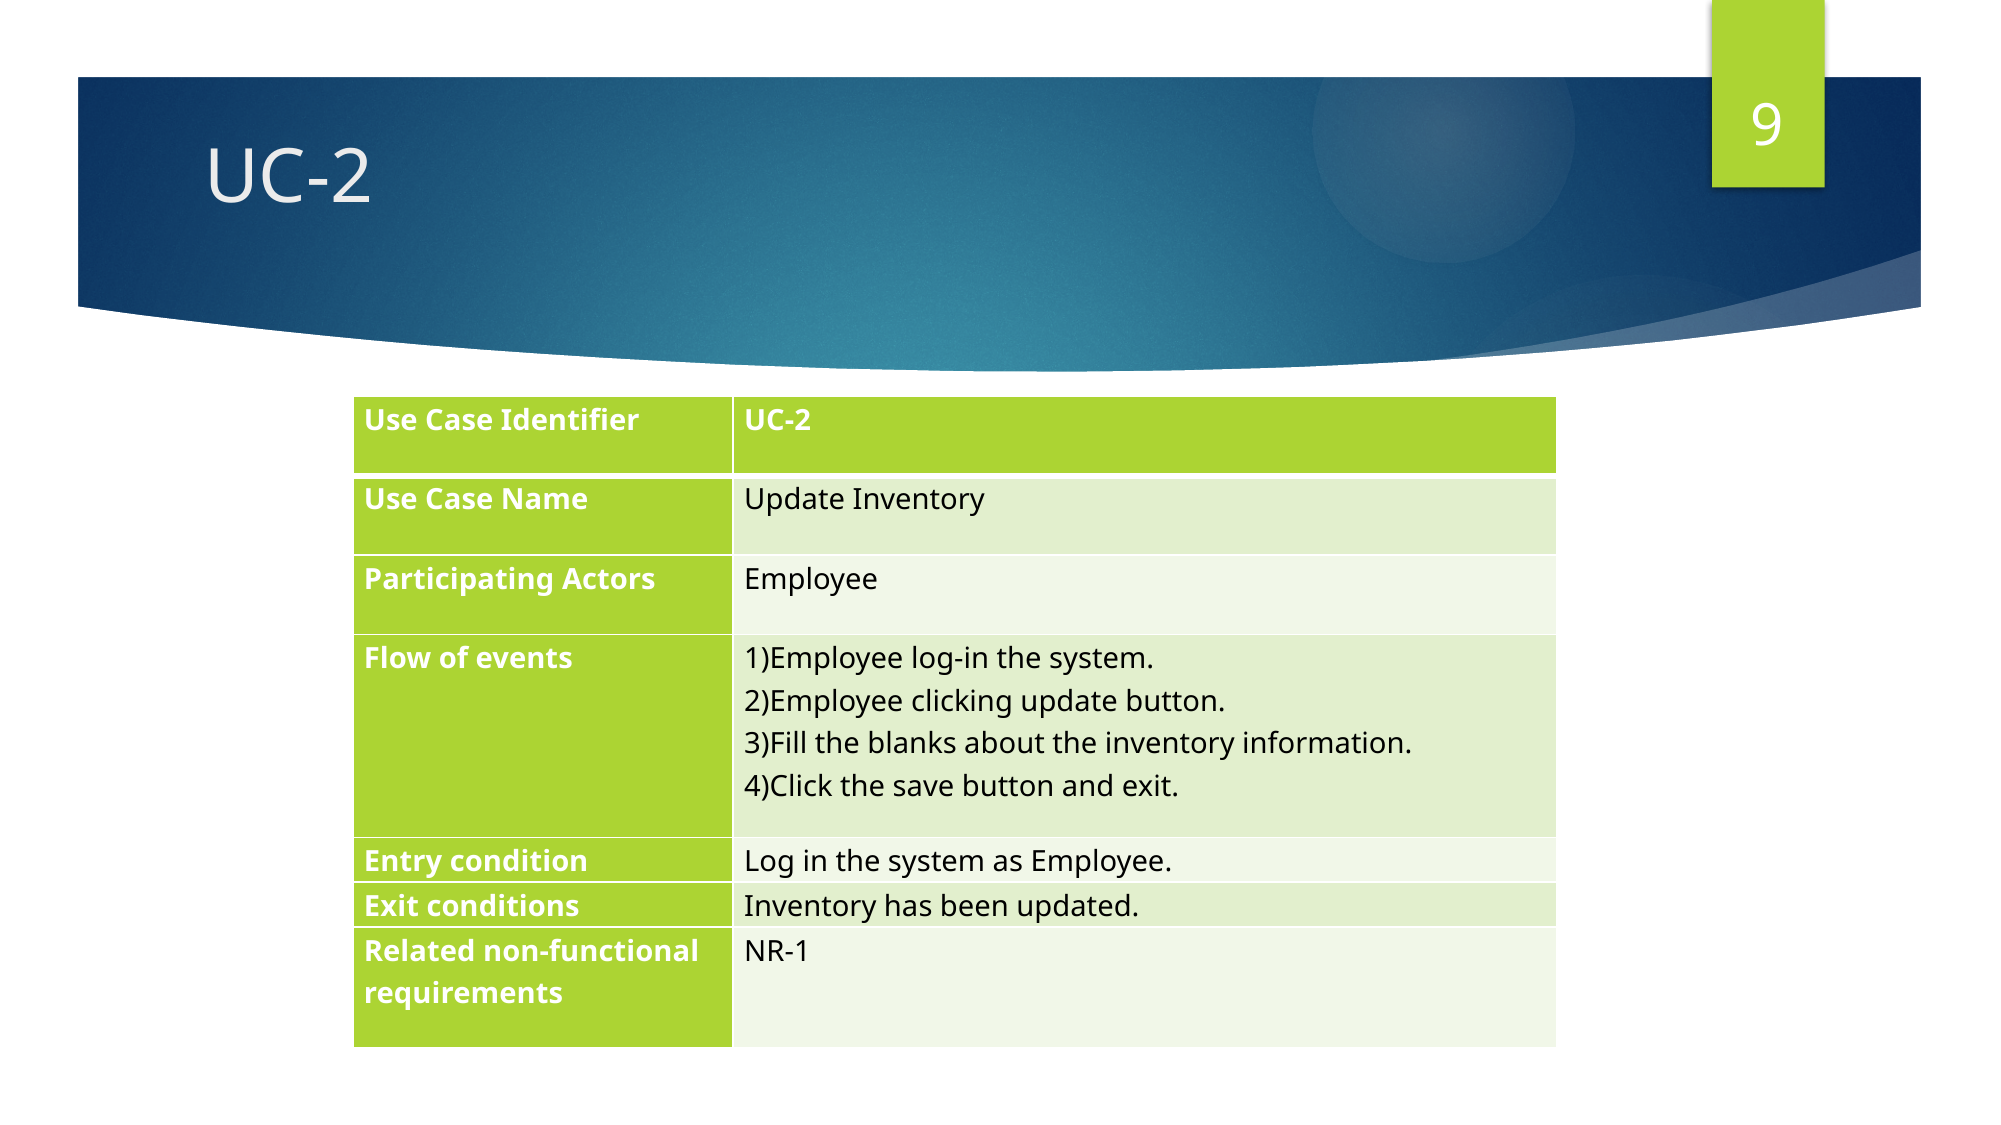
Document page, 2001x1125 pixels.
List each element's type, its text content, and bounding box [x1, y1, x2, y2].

table_cell Entry condition [354, 838, 732, 881]
table_cell Use Case Name [354, 479, 732, 554]
table_cell Participating Actors [354, 556, 732, 634]
slide_number 9 [1698, 48, 1836, 175]
table_cell Flow of events [354, 635, 732, 837]
title UC-2 [189, 159, 1627, 276]
table_cell Exit conditions [354, 883, 732, 926]
table_cell Employee [734, 556, 1556, 634]
table_cell 1)Employee log-in the system. 2)Employee clicking update button. 3)Fill the blanks about the inventory information. 4)Click the save button and exit. [734, 635, 1556, 837]
table_header UC-2 [734, 397, 1556, 473]
table_cell Log in the system as Employee. [734, 838, 1556, 881]
table_cell Inventory has been updated. [734, 883, 1556, 926]
table_header Use Case Identifier [354, 397, 732, 473]
table_cell Update Inventory [734, 479, 1556, 554]
table_cell NR-1 [734, 928, 1556, 1047]
table_cell Related non-functional requirements [354, 928, 732, 1047]
